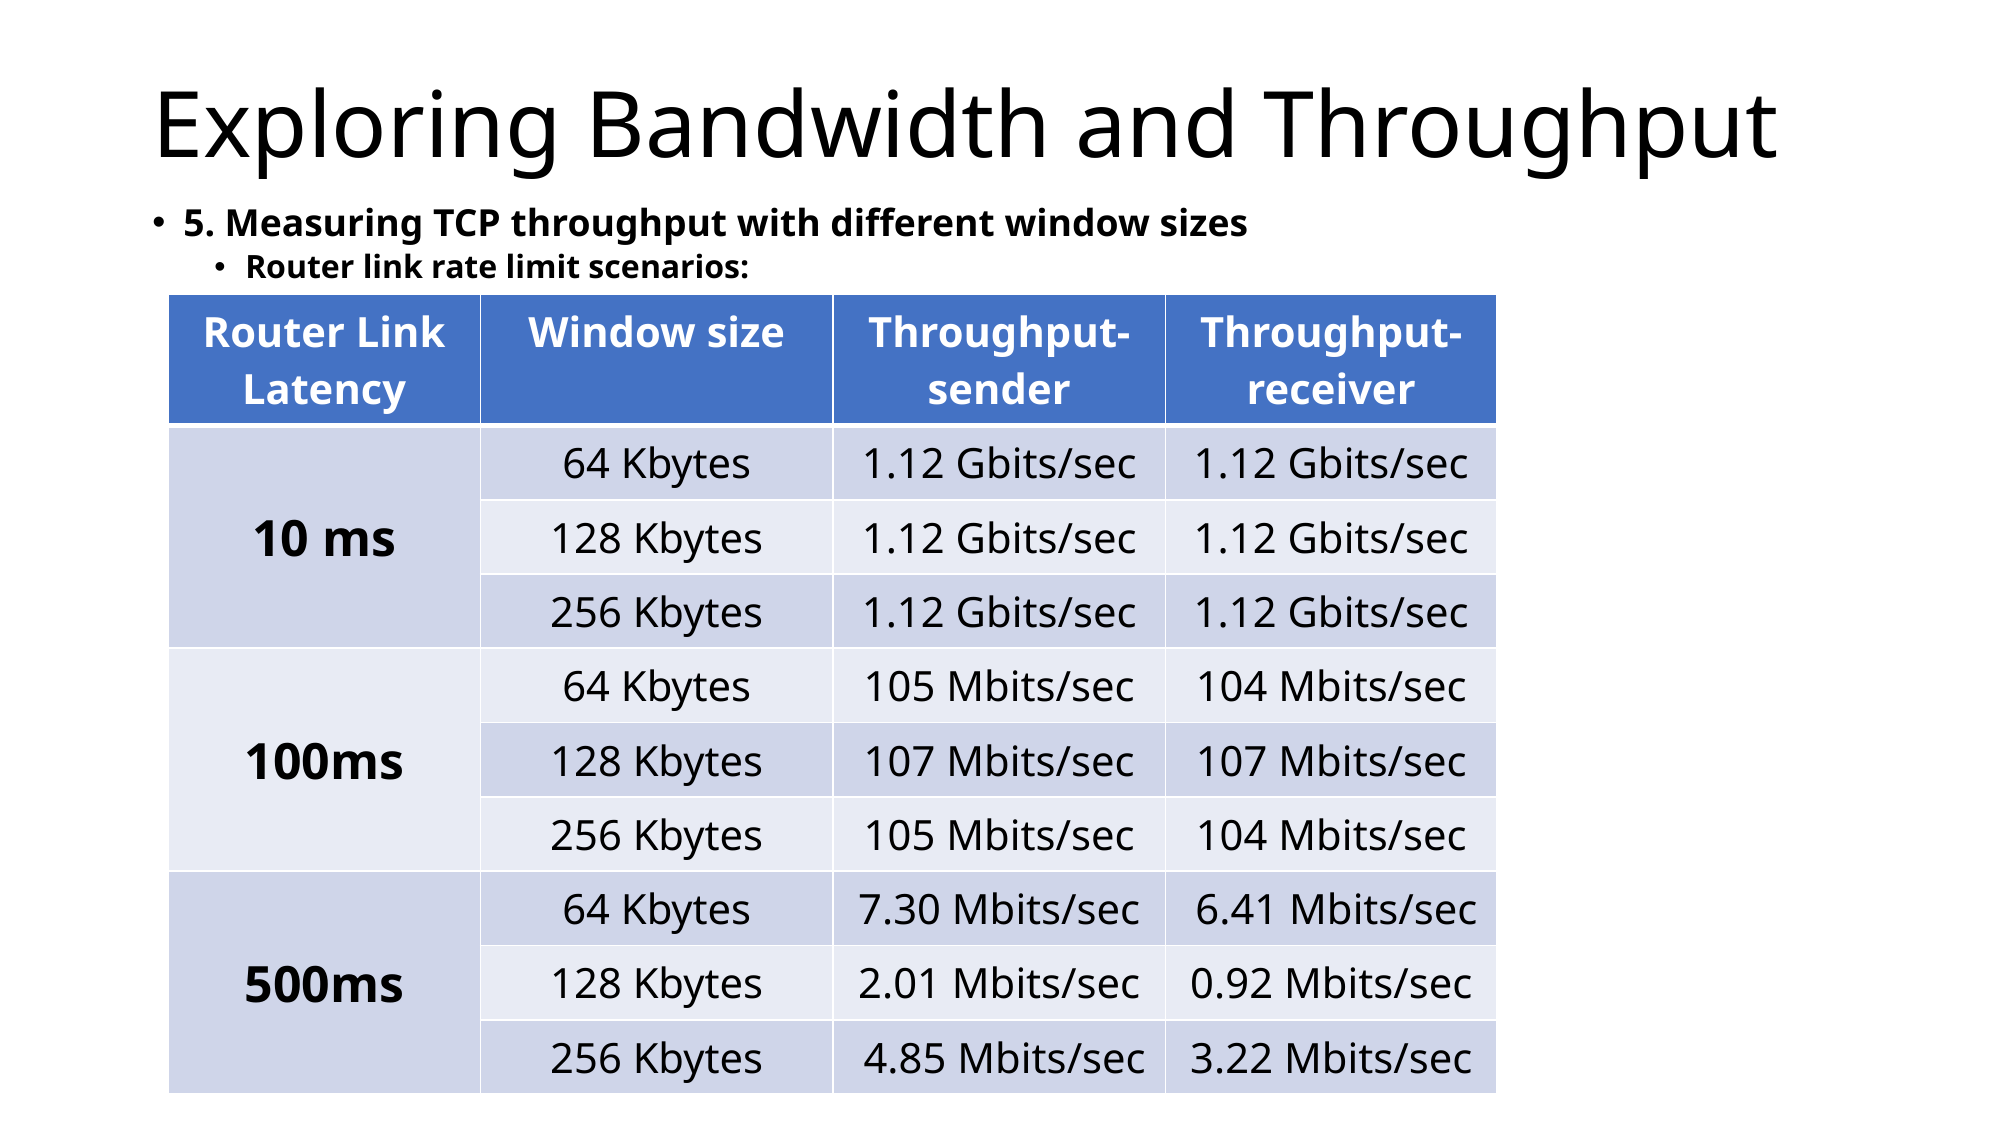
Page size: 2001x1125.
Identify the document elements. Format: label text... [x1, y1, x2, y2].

table_header Throughput-sender [834, 295, 1165, 423]
table_cell 256 Kbytes [481, 575, 832, 647]
table_header Window size [481, 295, 832, 423]
title Exploring Bandwidth and Throughput [137, 59, 1863, 196]
table_cell 1.12 Gbits/sec [834, 428, 1165, 499]
table_cell 6.41 Mbits/sec [1166, 872, 1496, 945]
table_cell 107 Mbits/sec [1166, 723, 1496, 796]
table_cell 1.12 Gbits/sec [1166, 428, 1496, 499]
table_cell 7.30 Mbits/sec [834, 872, 1165, 945]
table_cell 128 Kbytes [481, 501, 832, 573]
table_cell 128 Kbytes [481, 946, 832, 1019]
table_cell 105 Mbits/sec [834, 649, 1165, 722]
table_cell 256 Kbytes [481, 798, 832, 870]
table_cell 10 ms [169, 428, 480, 647]
table_cell 1.12 Gbits/sec [1166, 501, 1496, 573]
table_cell 1.12 Gbits/sec [834, 575, 1165, 647]
table_header Router Link Latency [169, 295, 480, 423]
table_cell 3.22 Mbits/sec [1166, 1021, 1496, 1093]
table_cell 2.01 Mbits/sec [834, 946, 1165, 1019]
table_cell 0.92 Mbits/sec [1166, 946, 1496, 1019]
table_cell 256 Kbytes [481, 1021, 832, 1093]
table_cell 1.12 Gbits/sec [834, 501, 1165, 573]
list 5. Measuring TCP throughput with different window sizes Router link rate limit scenarios: [137, 196, 1863, 295]
table_cell 1.12 Gbits/sec [1166, 575, 1496, 647]
table_cell 64 Kbytes [481, 649, 832, 722]
table_cell 64 Kbytes [481, 428, 832, 499]
table_cell 64 Kbytes [481, 872, 832, 945]
table_header Throughput-receiver [1166, 295, 1496, 423]
table_cell 105 Mbits/sec [834, 798, 1165, 870]
table_cell 104 Mbits/sec [1166, 649, 1496, 722]
table_cell 104 Mbits/sec [1166, 798, 1496, 870]
table_cell 100ms [169, 649, 480, 870]
table_cell 4.85 Mbits/sec [834, 1021, 1165, 1093]
table_cell 500ms [169, 872, 480, 1093]
table_cell 128 Kbytes [481, 723, 832, 796]
table_cell 107 Mbits/sec [834, 723, 1165, 796]
